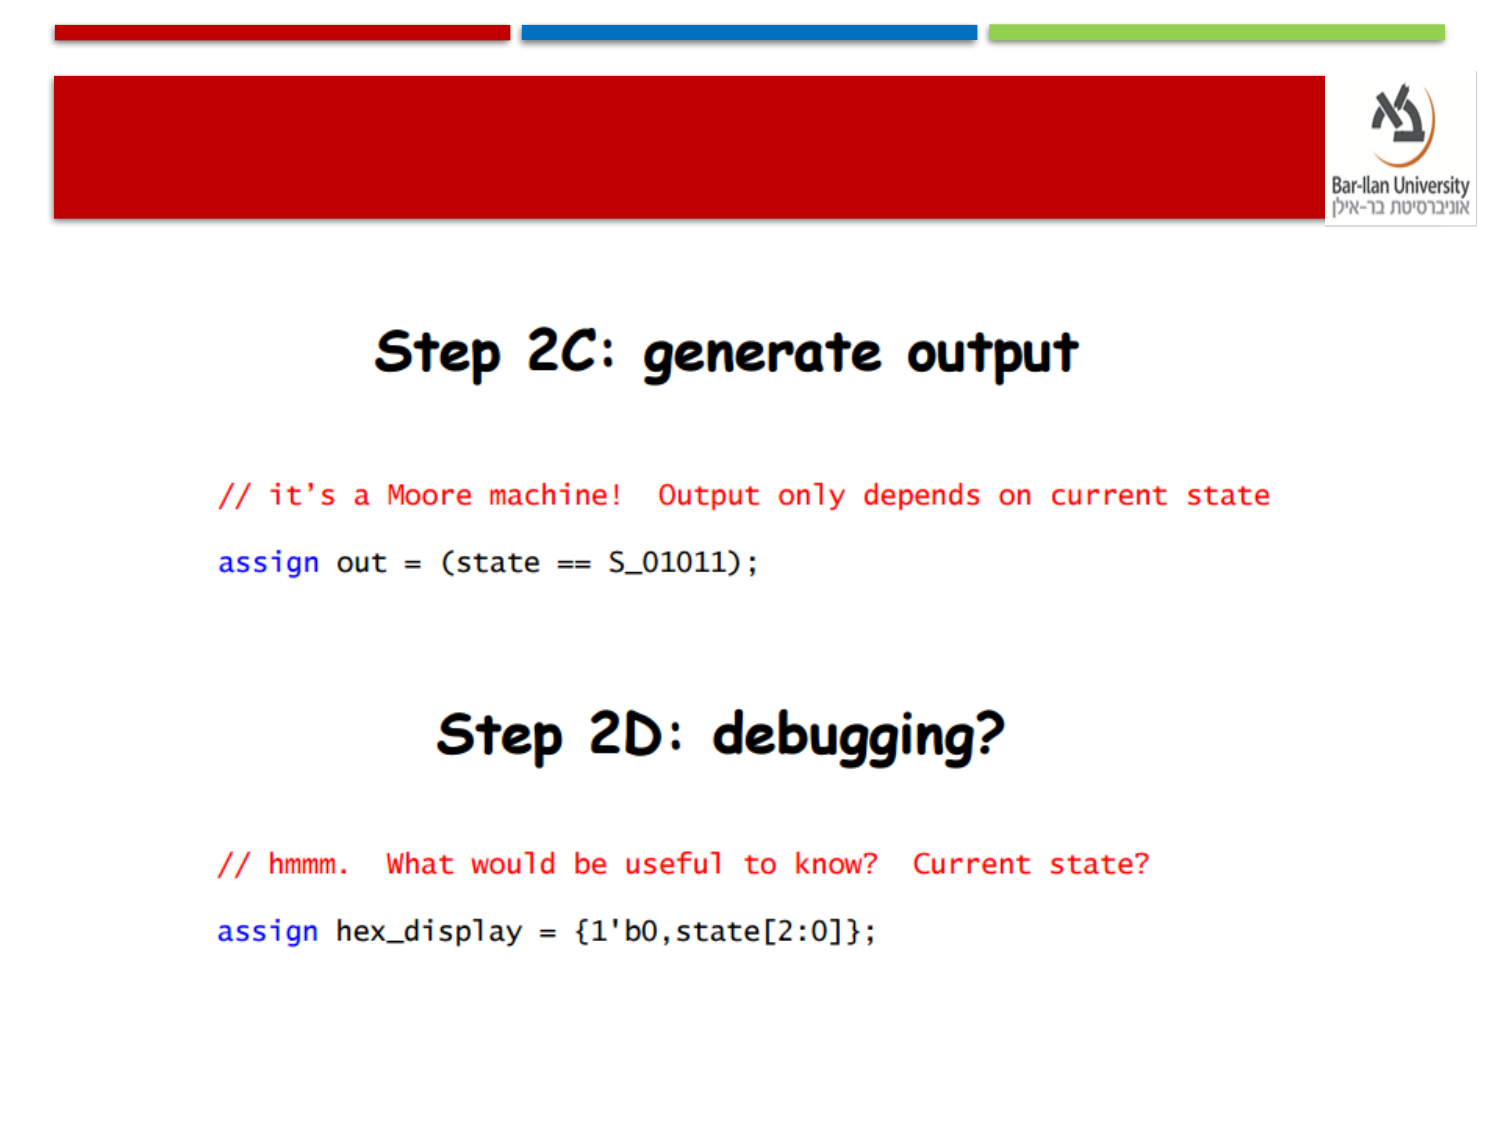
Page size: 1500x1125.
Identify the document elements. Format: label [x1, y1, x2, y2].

picture [118, 271, 1381, 1125]
picture [1325, 71, 1478, 228]
